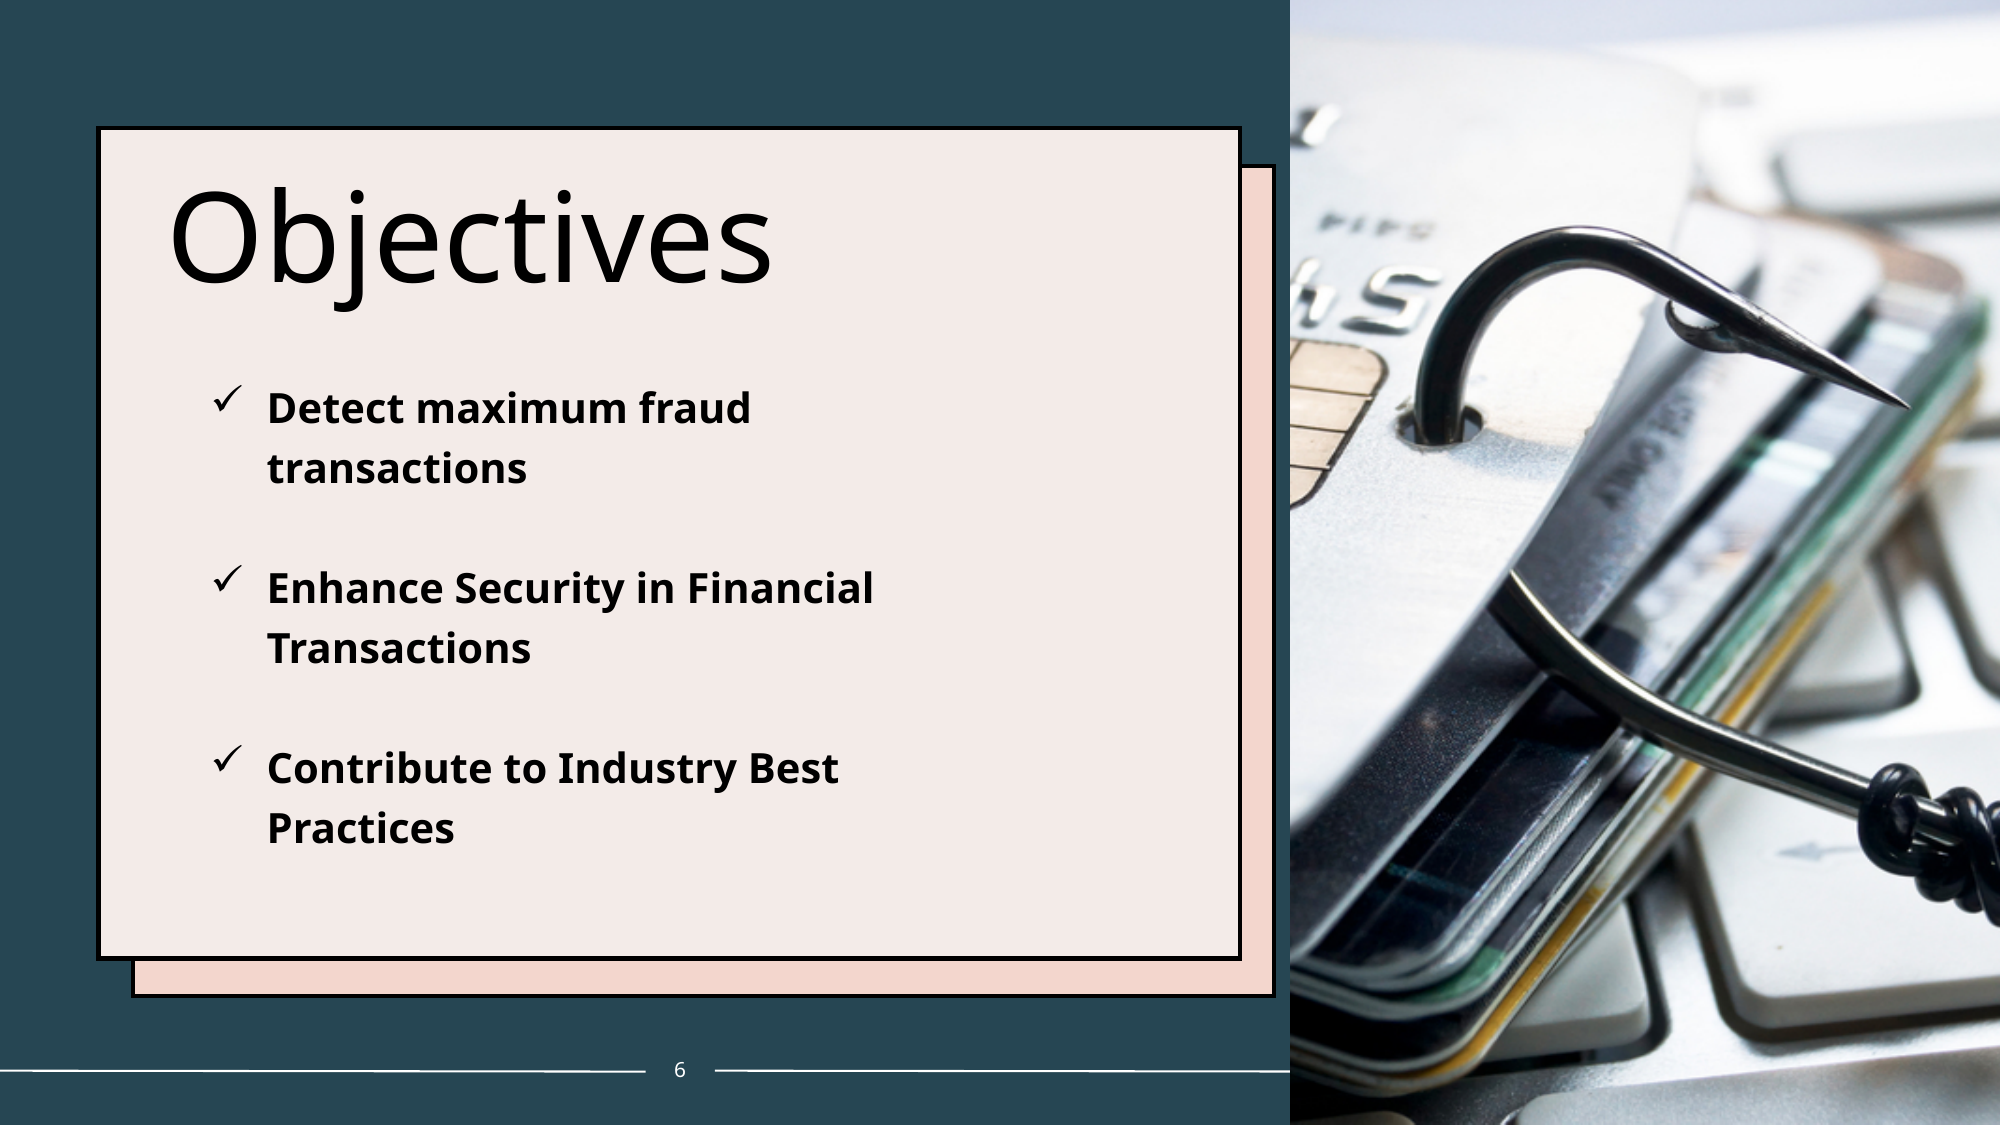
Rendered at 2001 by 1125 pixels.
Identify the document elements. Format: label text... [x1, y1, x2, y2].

list Detect maximum fraud transactions Enhance Security in Financial Transactions Contribute to Industry Best Practices [186, 364, 1009, 714]
title Objectives [151, 167, 978, 448]
picture [1289, 0, 2000, 1125]
slide_number 6 [650, 1050, 710, 1091]
